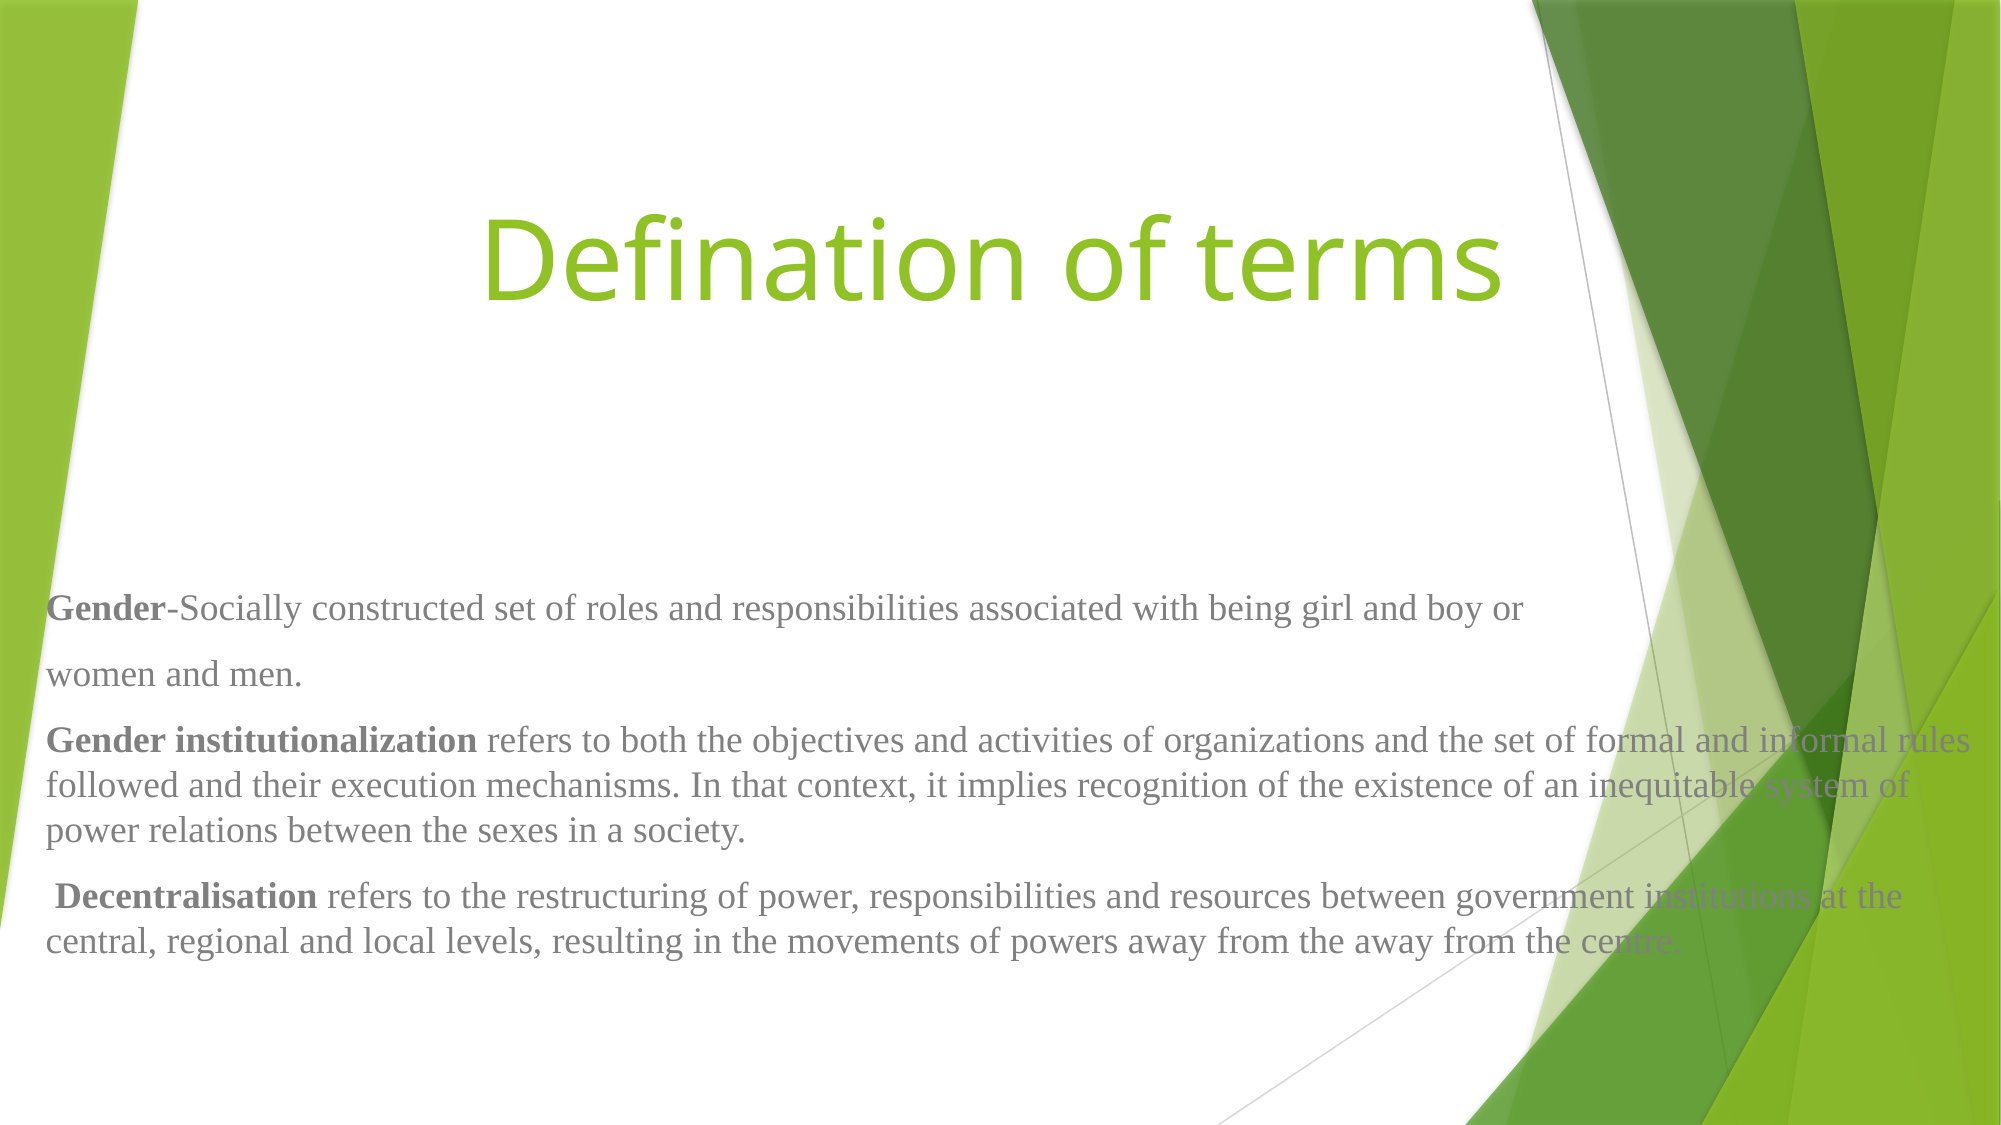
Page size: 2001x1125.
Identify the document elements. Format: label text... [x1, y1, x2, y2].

title Defination of terms [247, 84, 1522, 331]
subtitle Gender-Socially constructed set of roles and responsibilities associated with being girl and boy or women and men. Gender institutionalization refers to both the objectives and activities of organizations and the set of formal and informal rules followed and their execution mechanisms. In that context, it implies recognition of the existence of an inequitable system of power relations between the sexes in a society. Decentralisation refers to the restructuring of power, responsibilities and resources between government institutions at the central, regional and local levels, resulting in the movements of powers away from the away from the centre. [30, 575, 2000, 1099]
